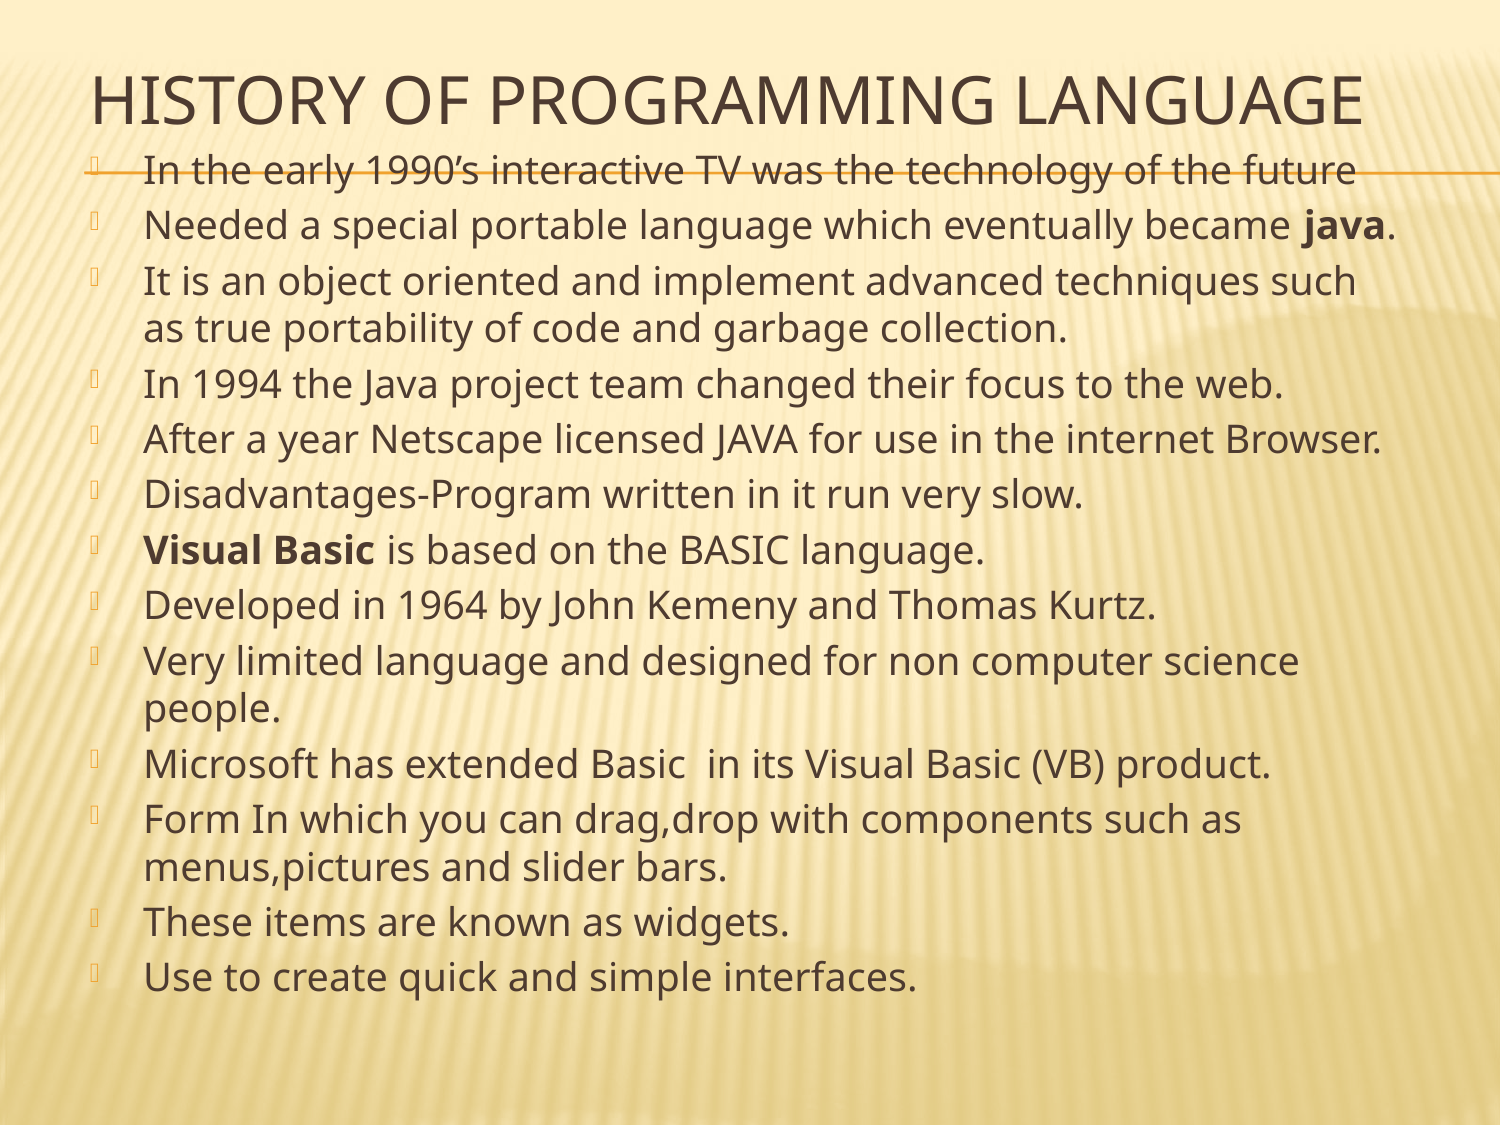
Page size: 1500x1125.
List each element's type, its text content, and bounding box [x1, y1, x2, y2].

title HISTORY OF PROGRAMMING LANGUAGE [75, 45, 1425, 137]
list In the early 1990’s interactive TV was the technology of the future Needed a special portable language which eventually became java. It is an object oriented and implement advanced techniques such as true portability of code and garbage collection. In 1994 the Java project team changed their focus to the web. After a year Netscape licensed JAVA for use in the internet Browser. Disadvantages-Program written in it run very slow. Visual Basic is based on the BASIC language. Developed in 1964 by John Kemeny and Thomas Kurtz. Very limited language and designed for non computer science people. Microsoft has extended Basic in its Visual Basic (VB) product. Form In which you can drag,drop with components such as menus,pictures and slider bars. These items are known as widgets. Use to create quick and simple interfaces. [75, 137, 1425, 1088]
